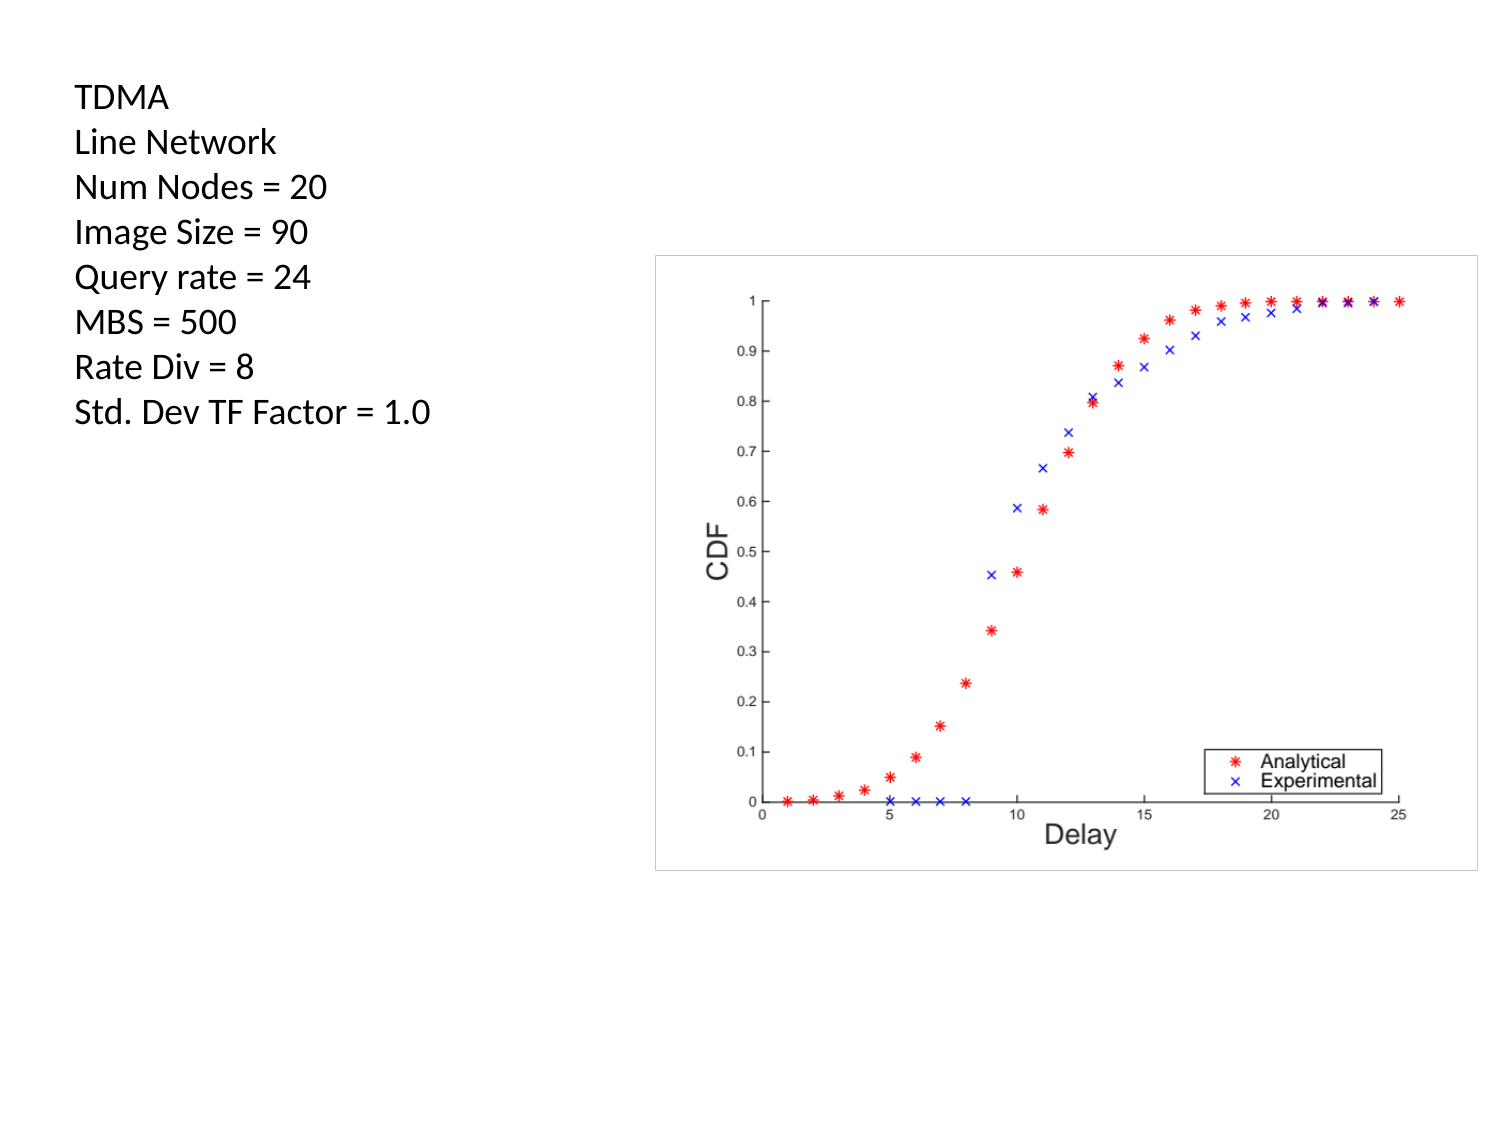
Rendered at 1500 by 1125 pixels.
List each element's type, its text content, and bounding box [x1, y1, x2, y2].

text_box TDMA Line Network Num Nodes = 20 Image Size = 90 Query rate = 24 MBS = 500 Rate Div = 8 Std. Dev TF Factor = 1.0 [59, 64, 446, 439]
picture [630, 0, 1500, 1125]
